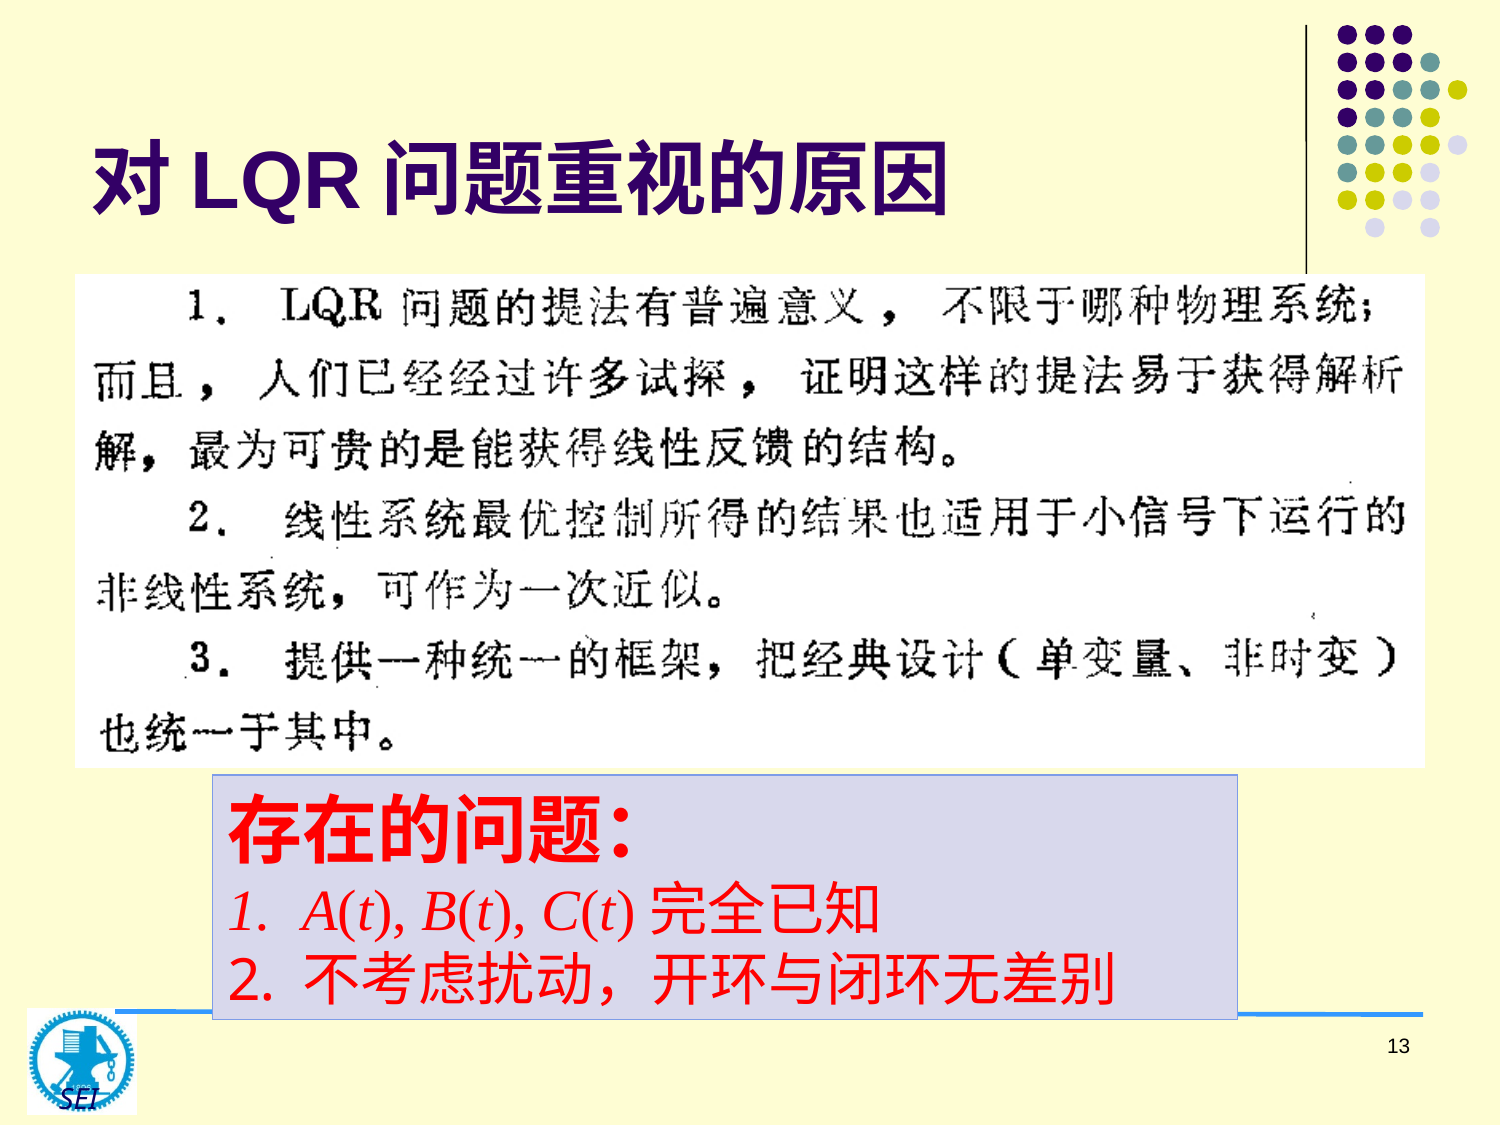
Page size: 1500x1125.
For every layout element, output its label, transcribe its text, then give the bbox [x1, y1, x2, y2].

title 对LQR问题重视的原因 [74, 19, 1313, 233]
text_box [74, 274, 1426, 769]
text_box 存在的问题： A(t), B(t), C(t)完全已知 不考虑扰动，开环与闭环无差别 [212, 776, 1238, 1020]
slide_number 13 [1074, 1024, 1426, 1101]
picture [27, 1008, 137, 1115]
